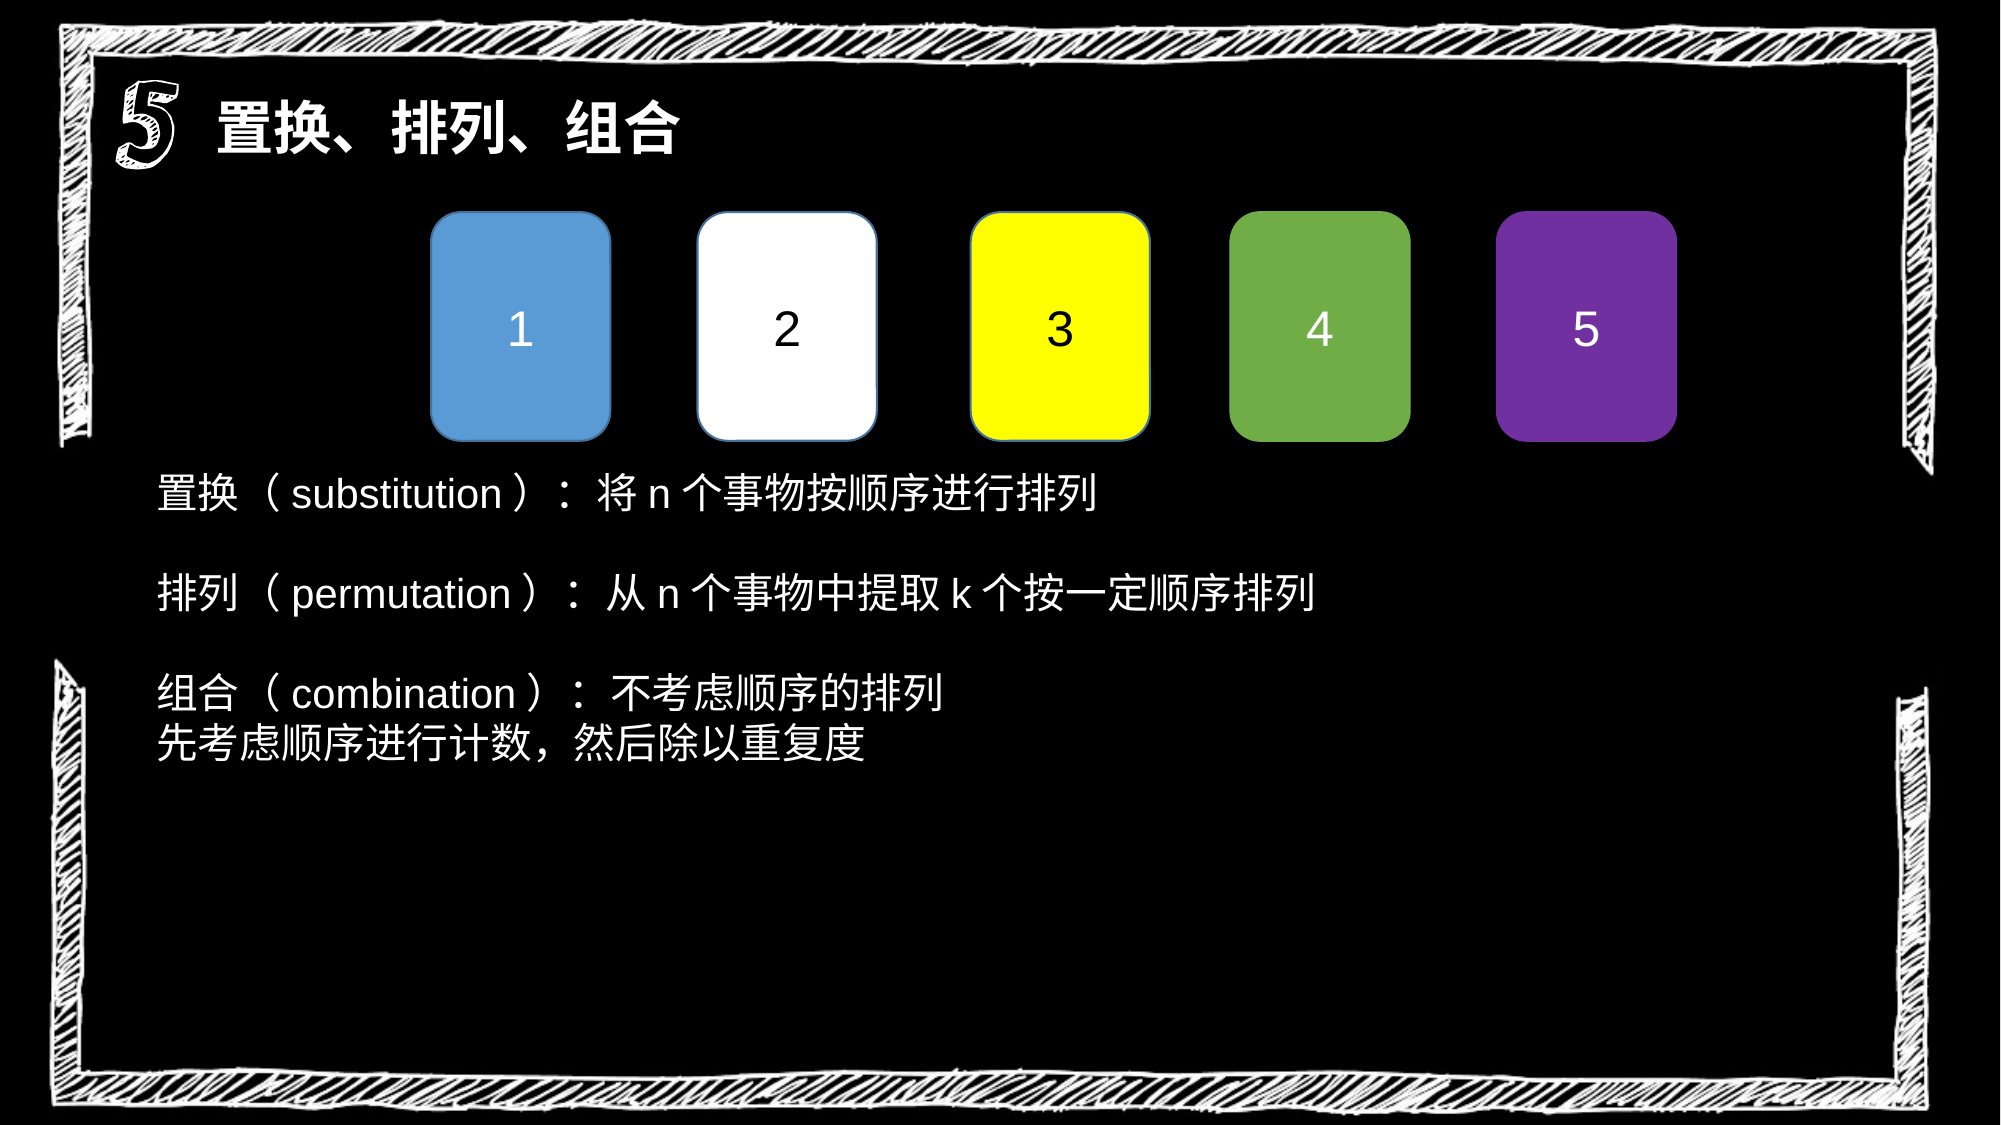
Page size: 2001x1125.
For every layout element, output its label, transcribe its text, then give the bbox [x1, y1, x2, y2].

text_box 5 [1495, 211, 1678, 442]
text_box 1 [430, 211, 612, 442]
text_box 3 [969, 211, 1152, 442]
text_box 4 [1229, 211, 1411, 442]
text_box 2 [696, 211, 878, 442]
picture [0, 0, 2001, 1125]
text_box 置换（substitution）：将n个事物按顺序进行排列 排列（permutation）：从n个事物中提取k个按一定顺序排列 组合（combination）：不考虑顺序的排列 先考虑顺序进行计数，然后除以重复度 [141, 459, 1759, 774]
text_box 置换、排列、组合 [200, 84, 738, 170]
text_box [115, 80, 179, 170]
